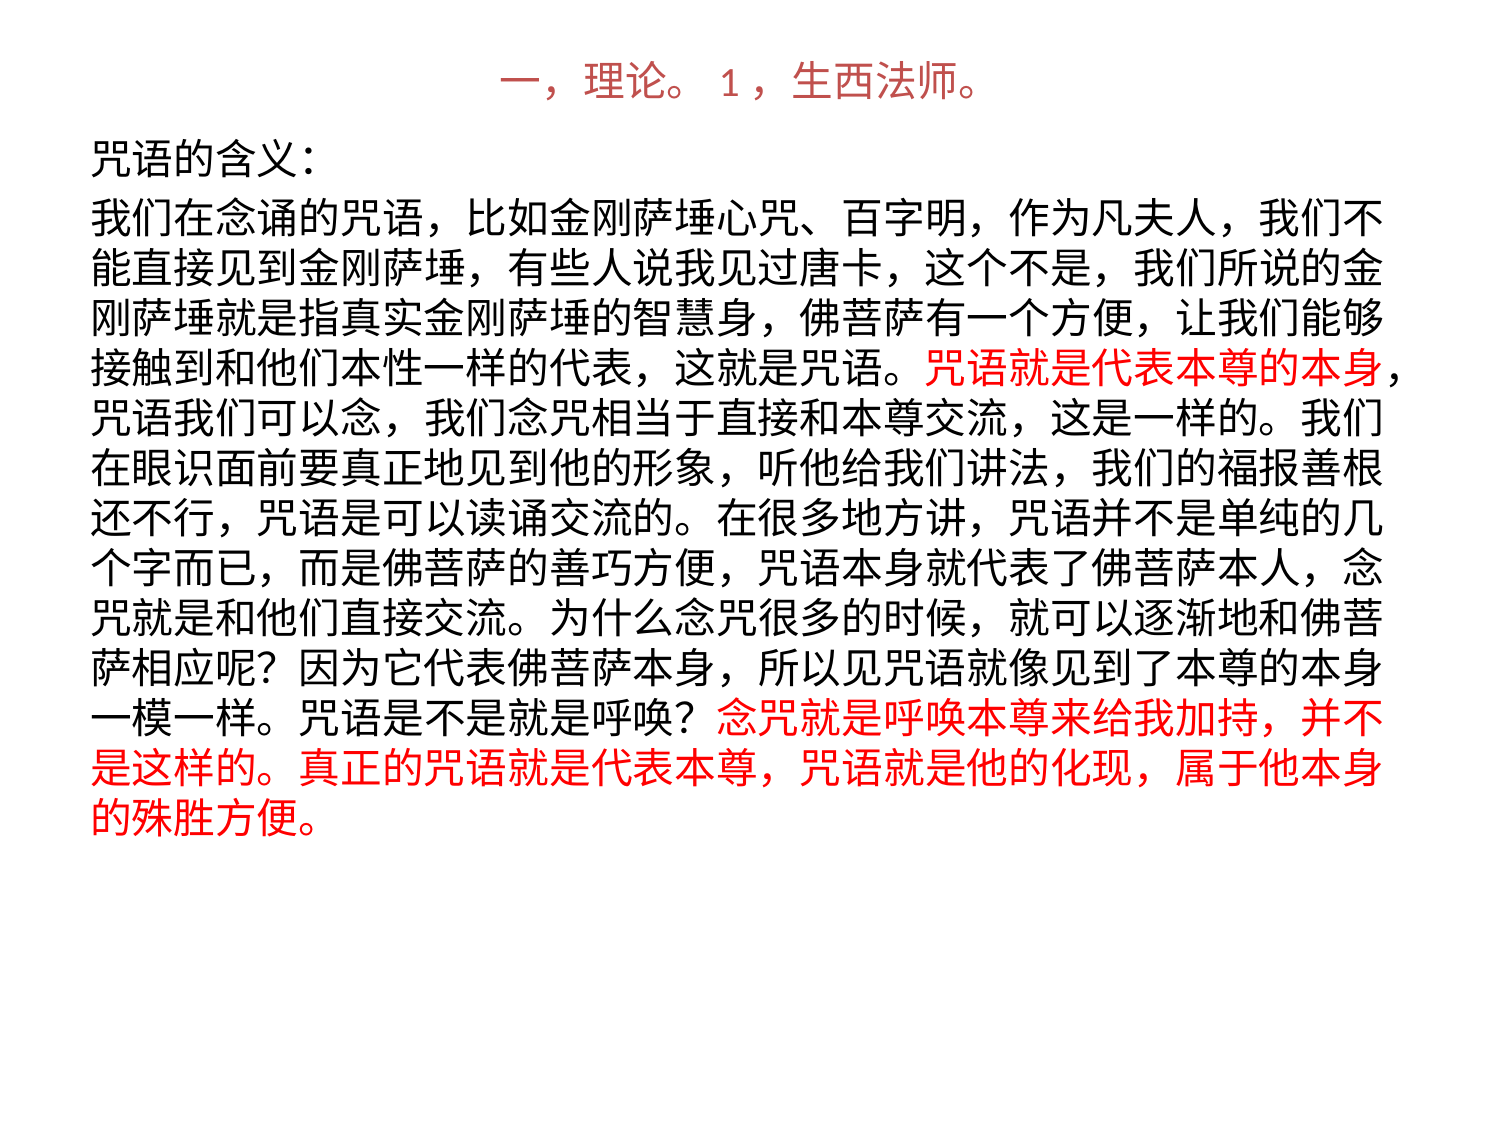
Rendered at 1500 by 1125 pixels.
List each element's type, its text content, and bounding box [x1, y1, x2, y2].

title 一，理论。1，生西法师。 [75, 45, 1425, 114]
list 咒语的含义： 我们在念诵的咒语，比如金刚萨埵心咒、百字明，作为凡夫人，我们不能直接见到金刚萨埵，有些人说我见过唐卡，这个不是，我们所说的金刚萨埵就是指真实金刚萨埵的智慧身，佛菩萨有一个方便，让我们能够接触到和他们本性一样的代表，这就是咒语。咒语就是代表本尊的本身，咒语我们可以念，我们念咒相当于直接和本尊交流，这是一样的。我们在眼识面前要真正地见到他的形象，听他给我们讲法，我们的福报善根还不行，咒语是可以读诵交流的。在很多地方讲，咒语并不是单纯的几个字而已，而是佛菩萨的善巧方便，咒语本身就代表了佛菩萨本人，念咒就是和他们直接交流。为什么念咒很多的时候，就可以逐渐地和佛菩萨相应呢？因为它代表佛菩萨本身，所以见咒语就像见到了本尊的本身一模一样。咒语是不是就是呼唤？念咒就是呼唤本尊来给我加持，并不是这样的。真正的咒语就是代表本尊，咒语就是他的化现，属于他本身的殊胜方便。 [75, 125, 1425, 1005]
